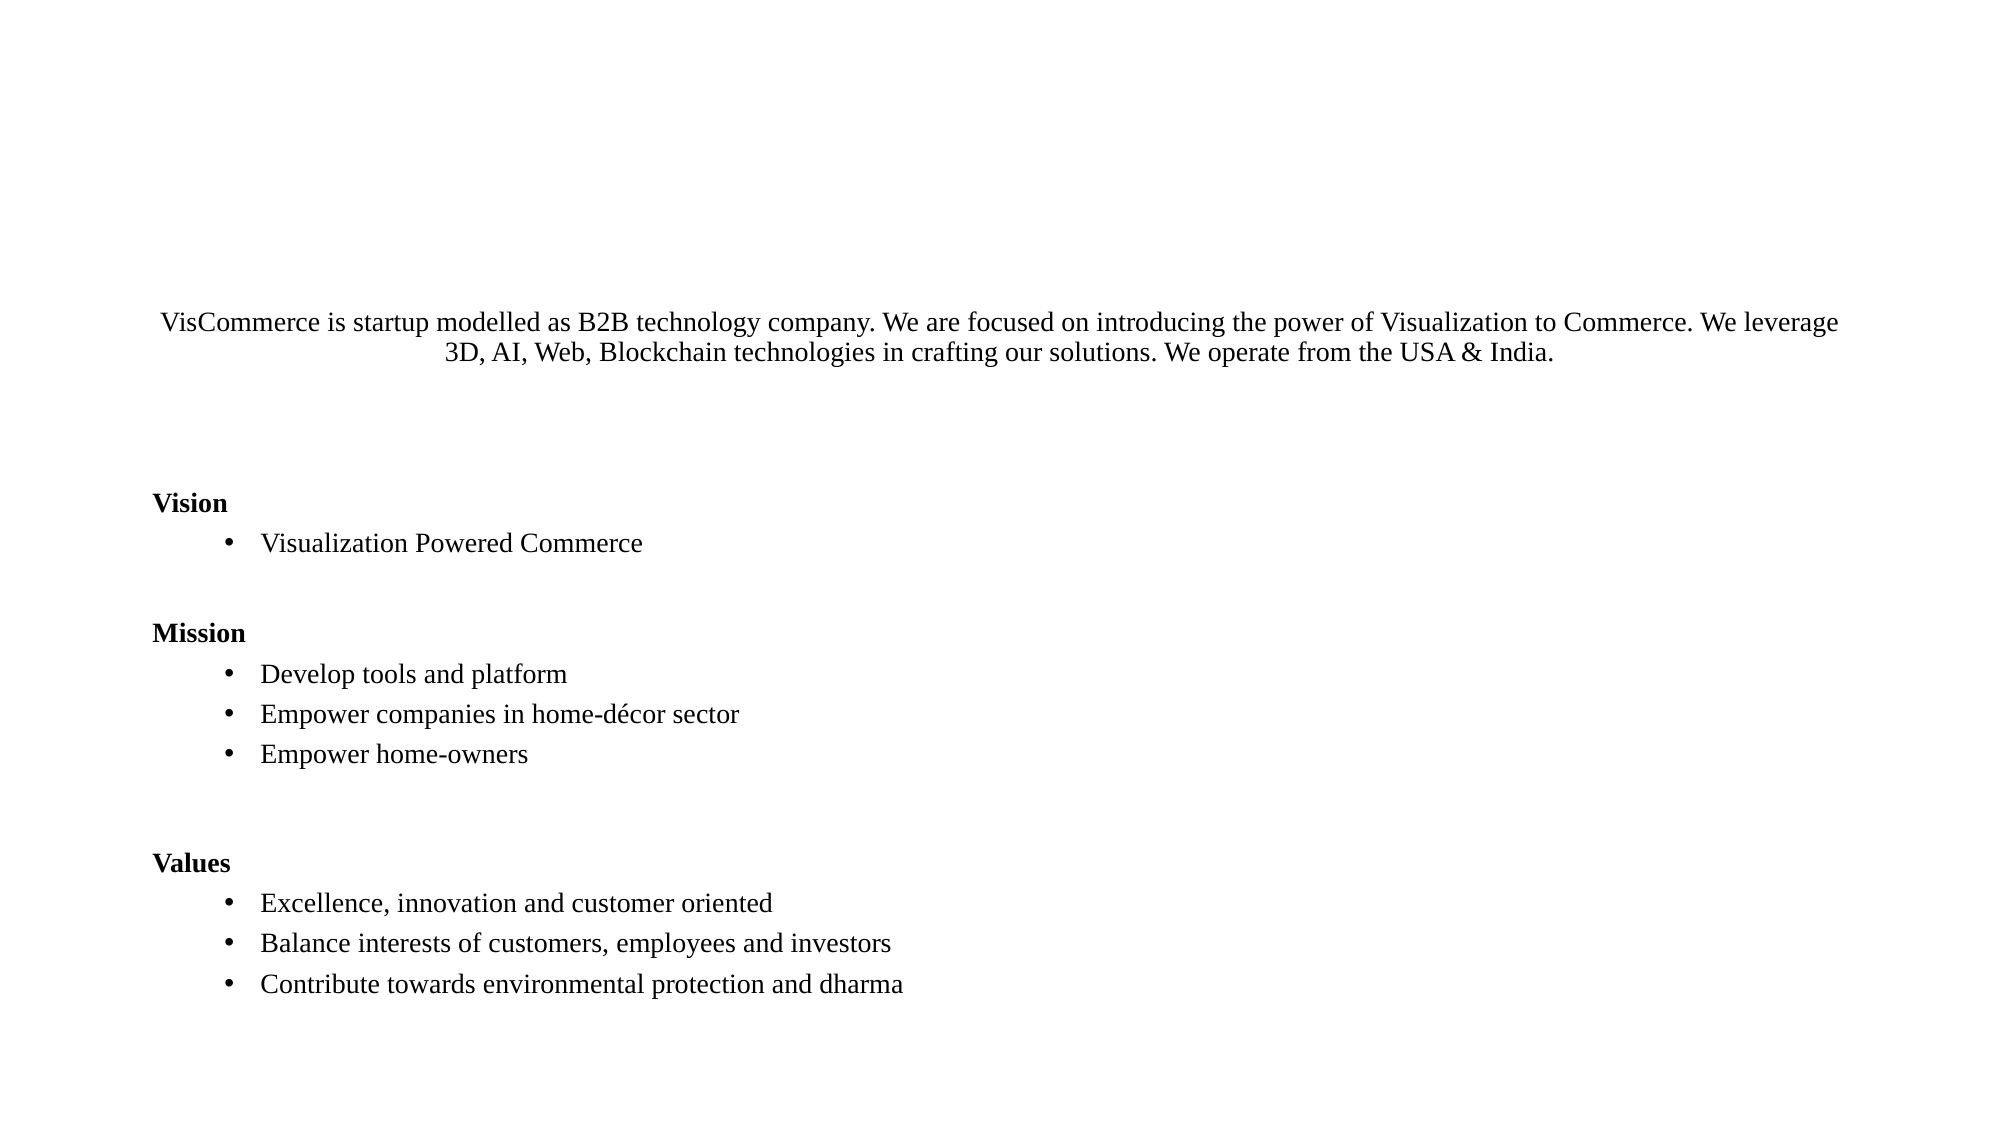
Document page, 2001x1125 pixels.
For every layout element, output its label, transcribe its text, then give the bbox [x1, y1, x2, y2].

list VisCommerce is startup modelled as B2B technology company. We are focused on introducing the power of Visualization to Commerce. We leverage 3D, AI, Web, Blockchain technologies in crafting our solutions. We operate from the USA & India. Vision Visualization Powered Commerce Mission Develop tools and platform Empower companies in home-décor sector Empower home-owners Values Excellence, innovation and customer oriented Balance interests of customers, employees and investors Contribute towards environmental protection and dharma [137, 299, 1863, 1014]
